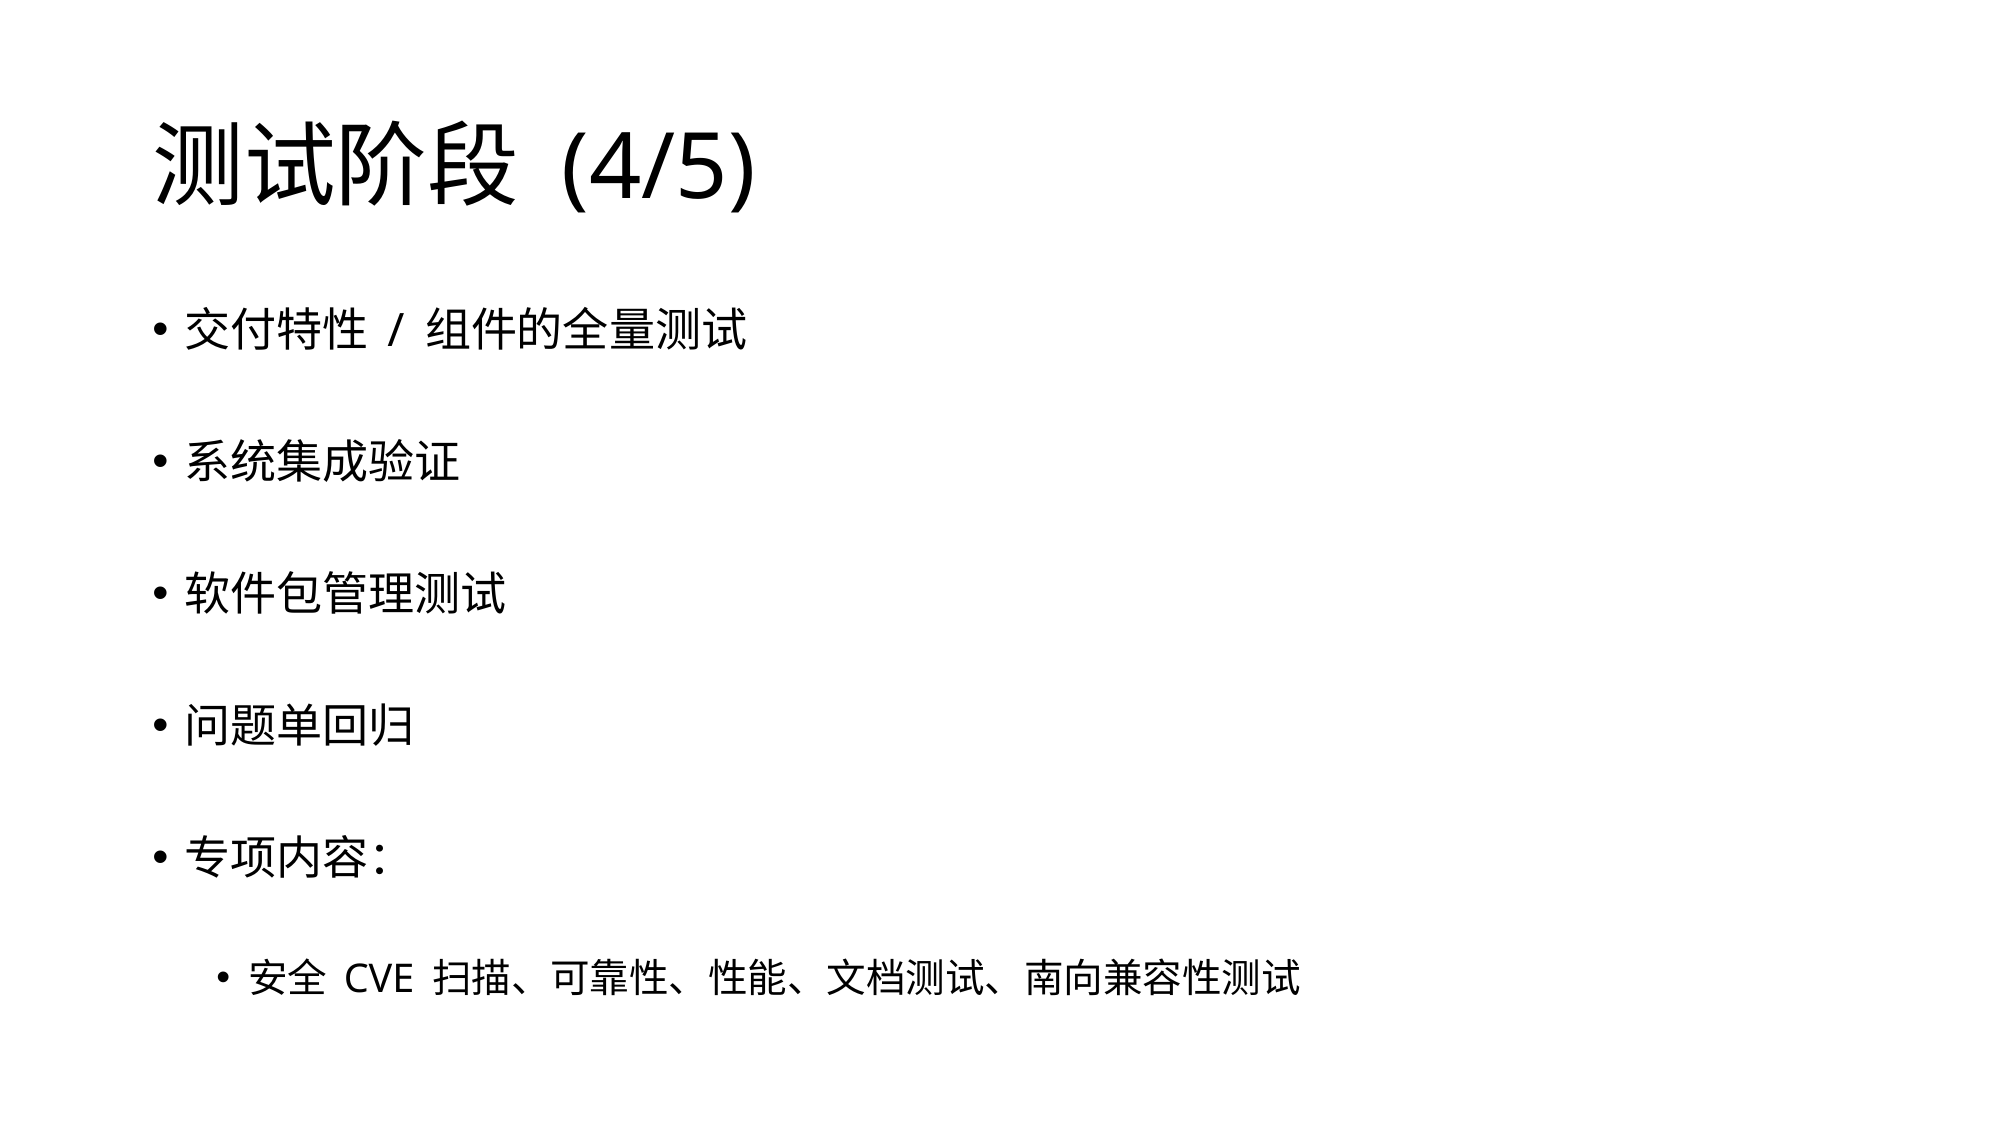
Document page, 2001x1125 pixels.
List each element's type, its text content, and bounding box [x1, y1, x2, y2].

title 测试阶段 (4/5) [137, 59, 1863, 278]
list 交付特性 / 组件的全量测试 系统集成验证 软件包管理测试 问题单回归 专项内容： 安全 CVE 扫描、可靠性、性能、文档测试、南向兼容性测试 [137, 299, 1863, 1014]
